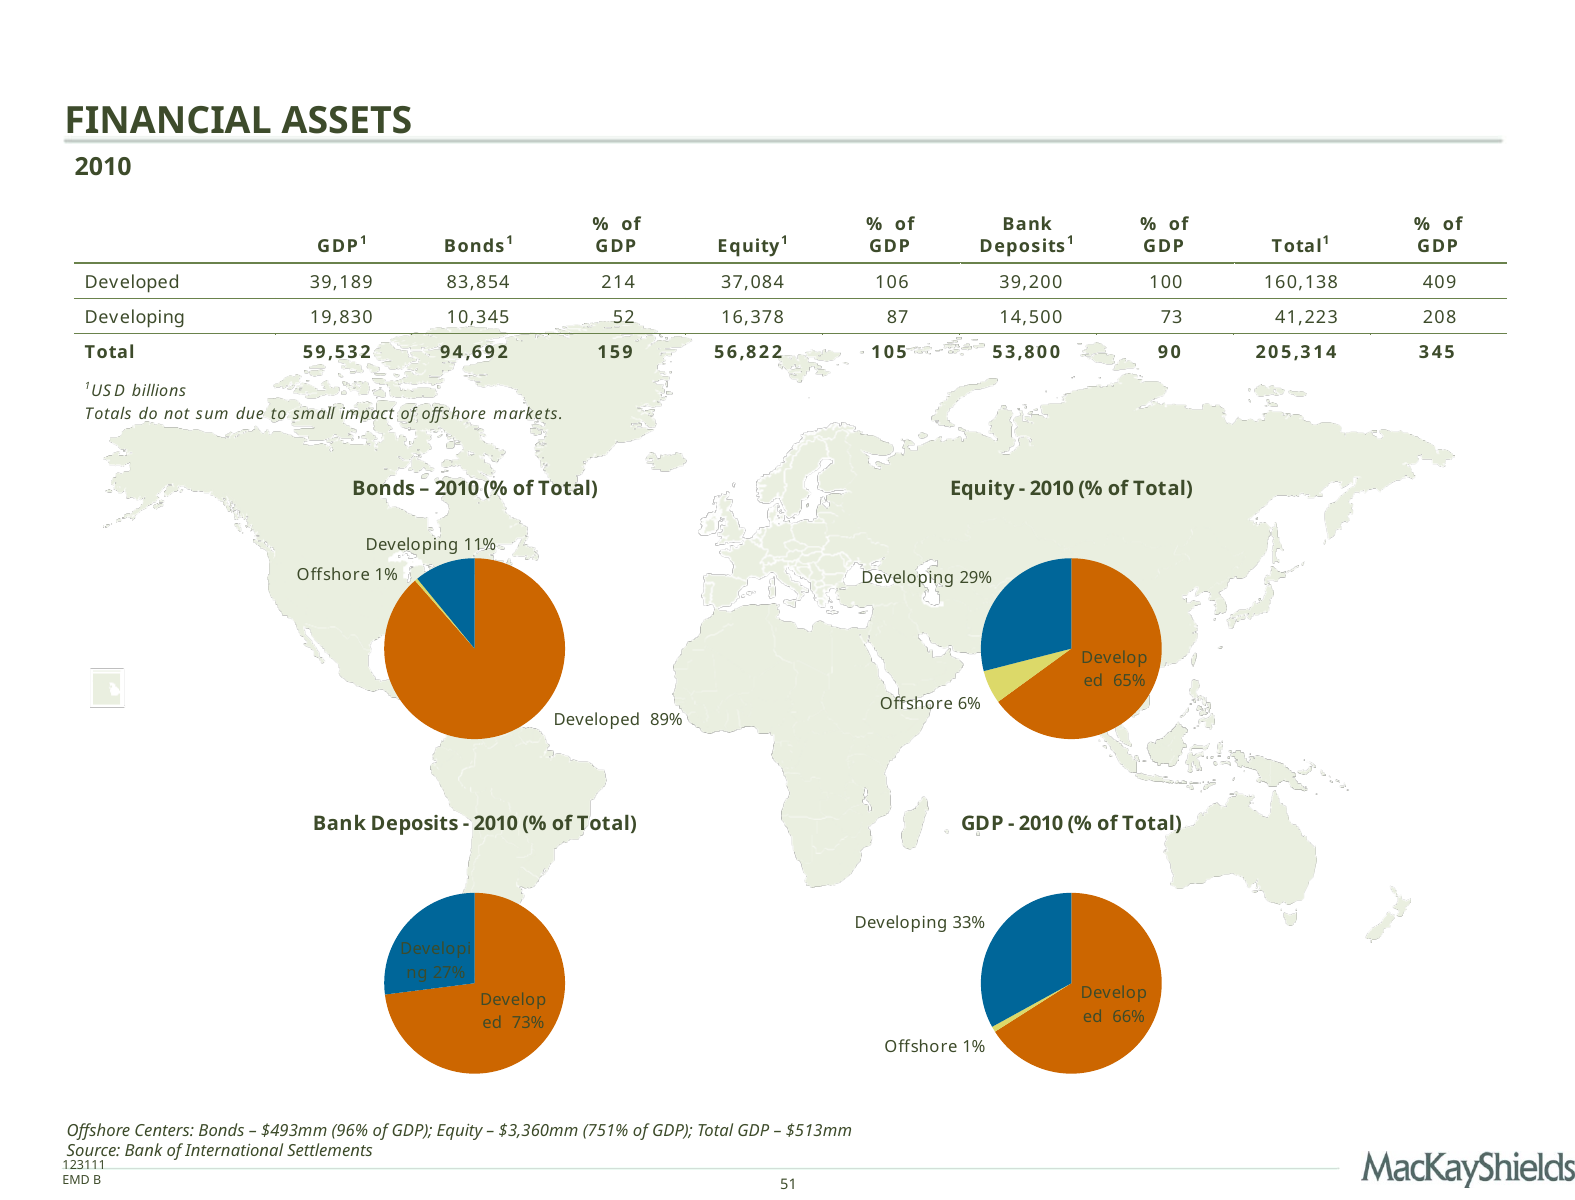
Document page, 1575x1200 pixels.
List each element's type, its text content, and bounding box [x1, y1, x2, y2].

chart [204, 787, 746, 1115]
picture [50, 197, 1533, 1100]
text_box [72, 206, 1524, 437]
title FINANCIAL ASSETS [64, 45, 1527, 142]
chart [204, 453, 746, 780]
chart [800, 787, 1342, 1115]
picture [47, 119, 1527, 162]
footer 123111 EMD B [62, 1171, 112, 1187]
slide_number 50 [771, 1175, 797, 1193]
text_box 2010 [74, 150, 132, 181]
chart [800, 453, 1342, 780]
picture [1361, 1151, 1575, 1188]
text_box Offshore Centers: Bonds – $493mm (96% of GDP); Equity – $3,360mm (751% of GDP); Total GDP – $513mm Source: Bank of International Settlements [66, 1119, 1339, 1160]
